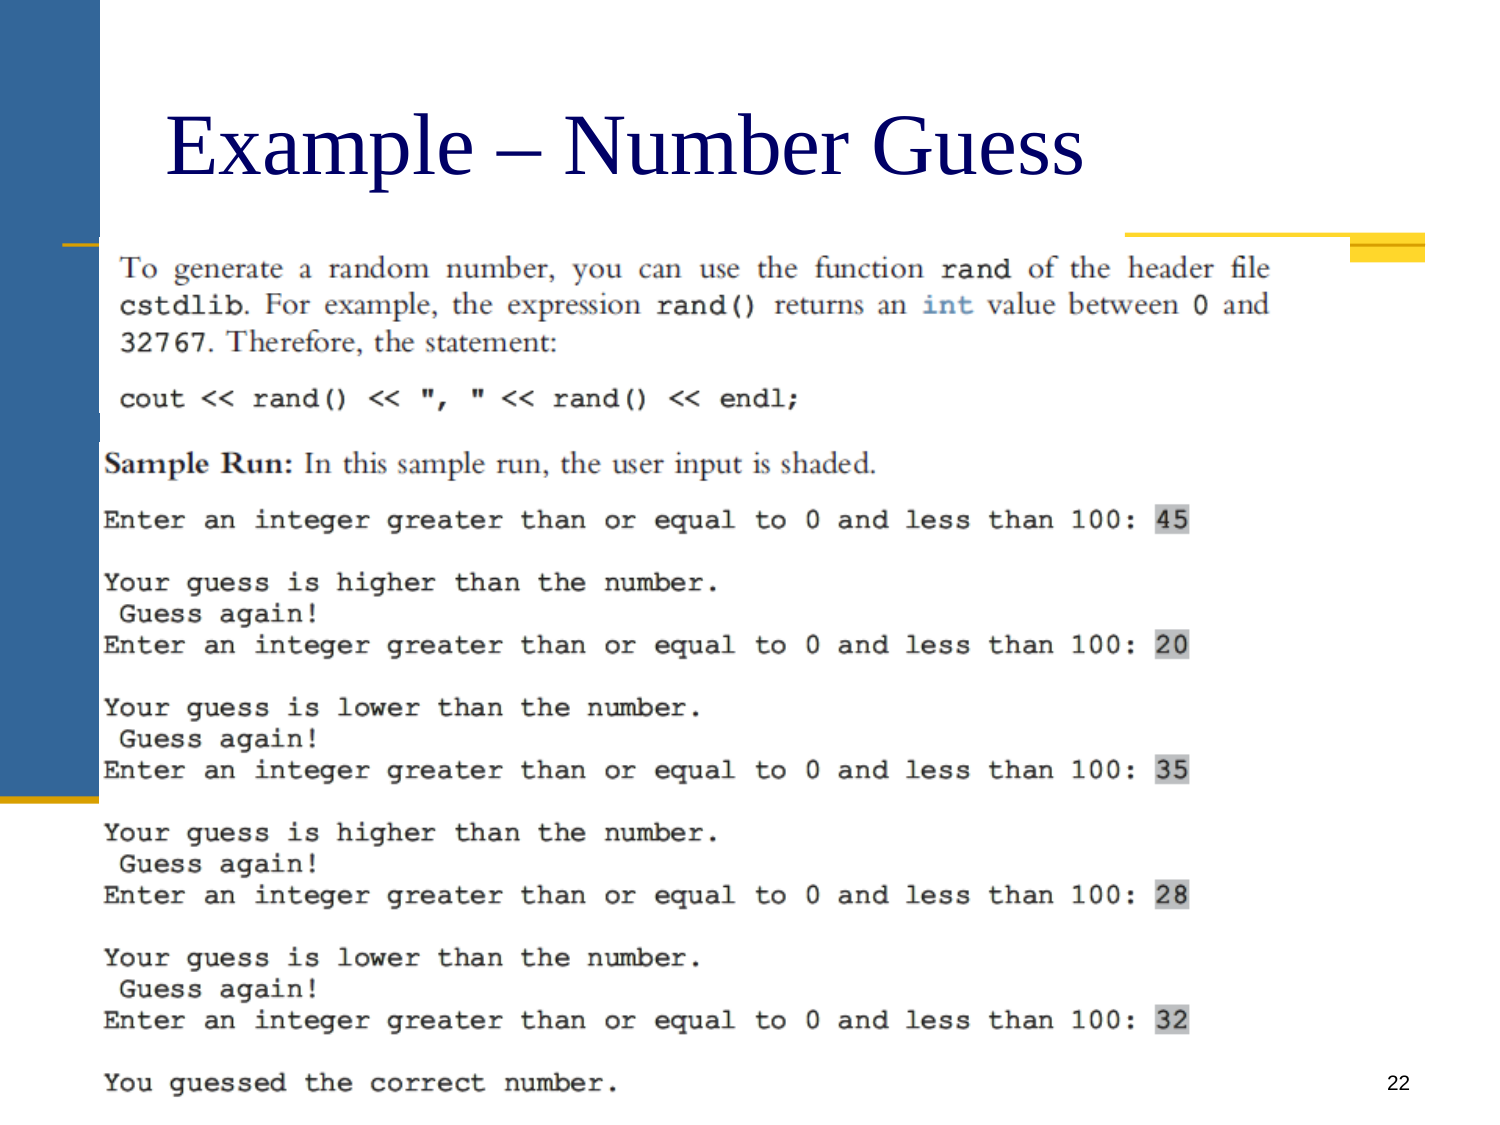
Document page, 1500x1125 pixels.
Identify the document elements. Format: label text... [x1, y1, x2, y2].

title Example – Number Guess [149, 45, 1426, 234]
picture [99, 442, 1271, 1109]
slide_number 22 [1274, 1062, 1426, 1101]
picture [99, 237, 1351, 413]
